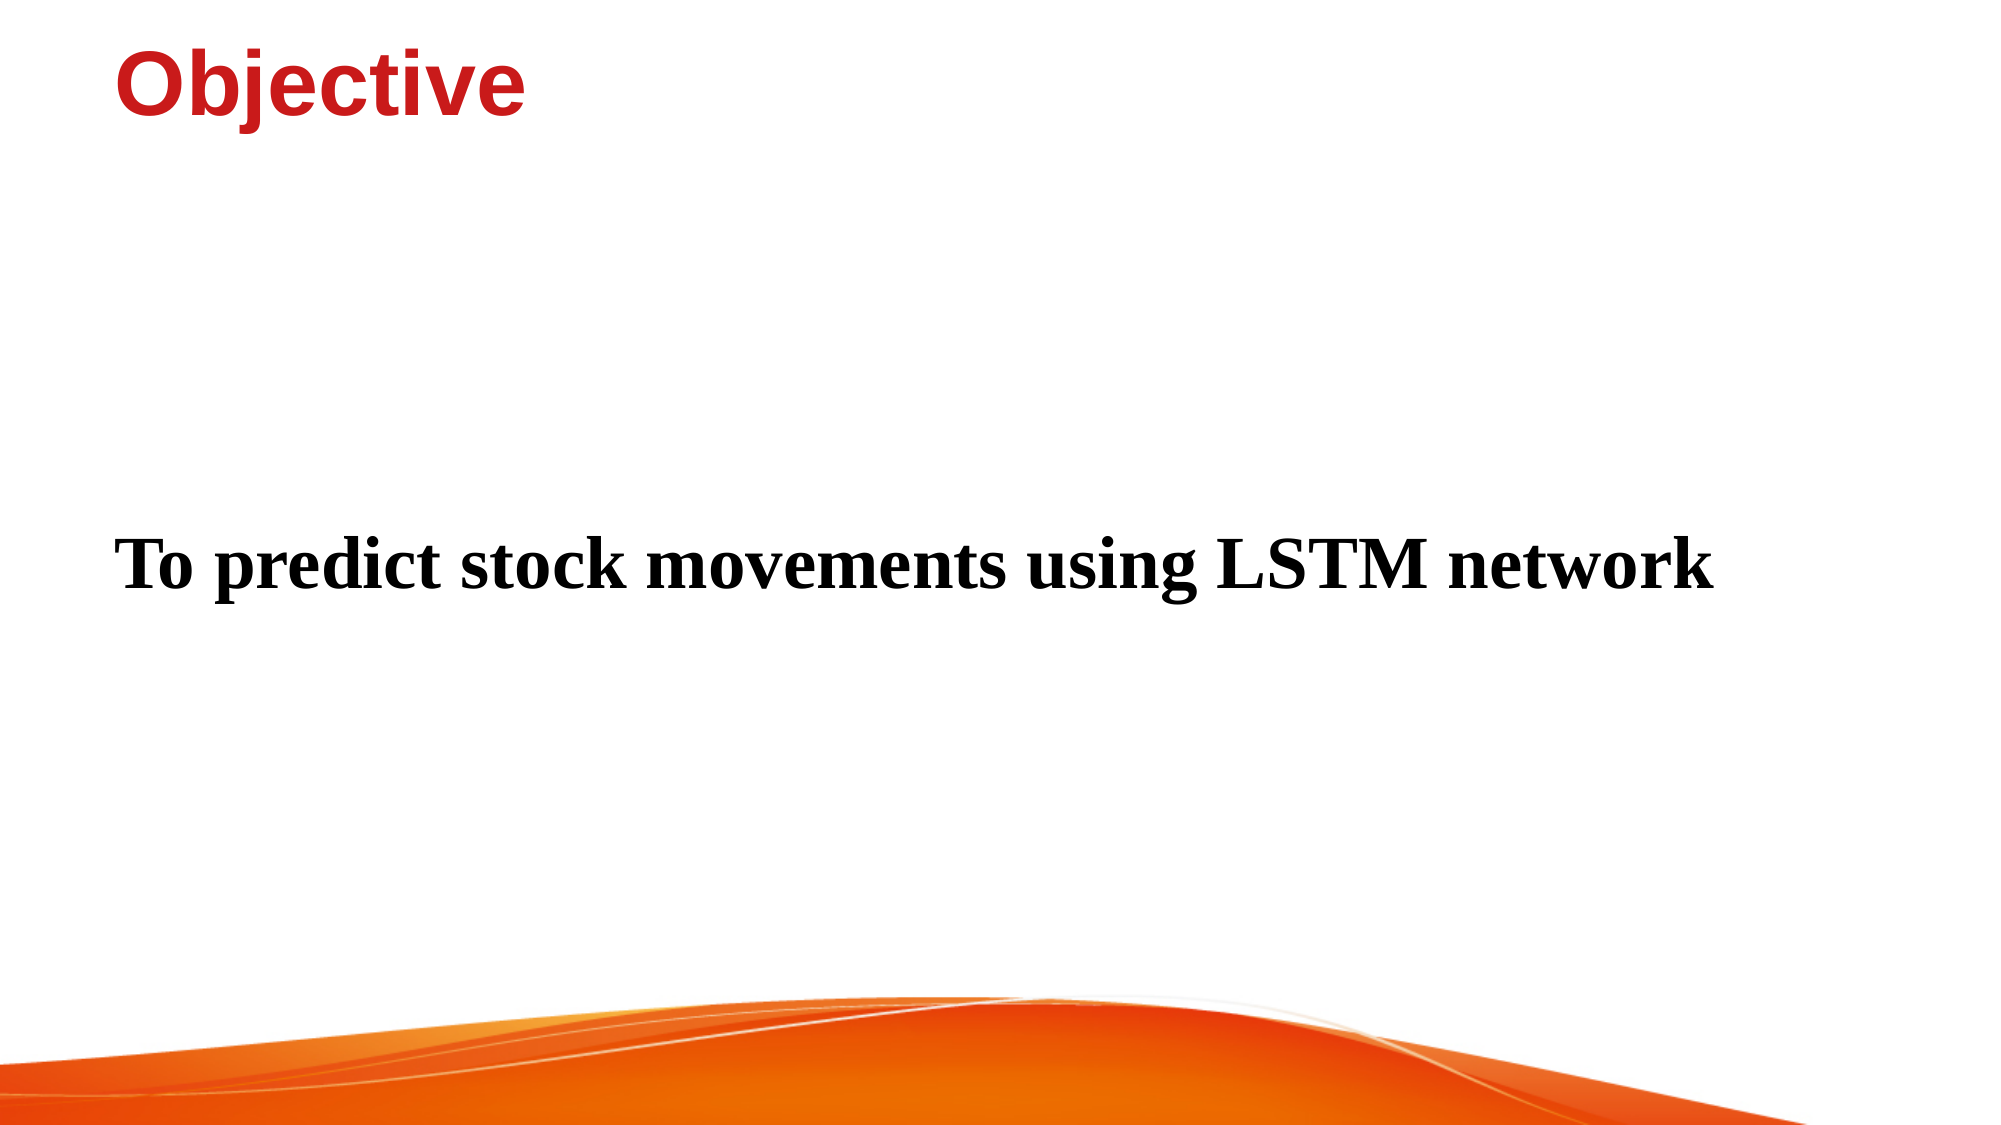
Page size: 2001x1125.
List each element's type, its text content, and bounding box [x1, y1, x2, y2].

list To predict stock movements using LSTM network [99, 190, 1901, 1004]
title Objective [99, 30, 1901, 127]
picture [0, 0, 2000, 1125]
